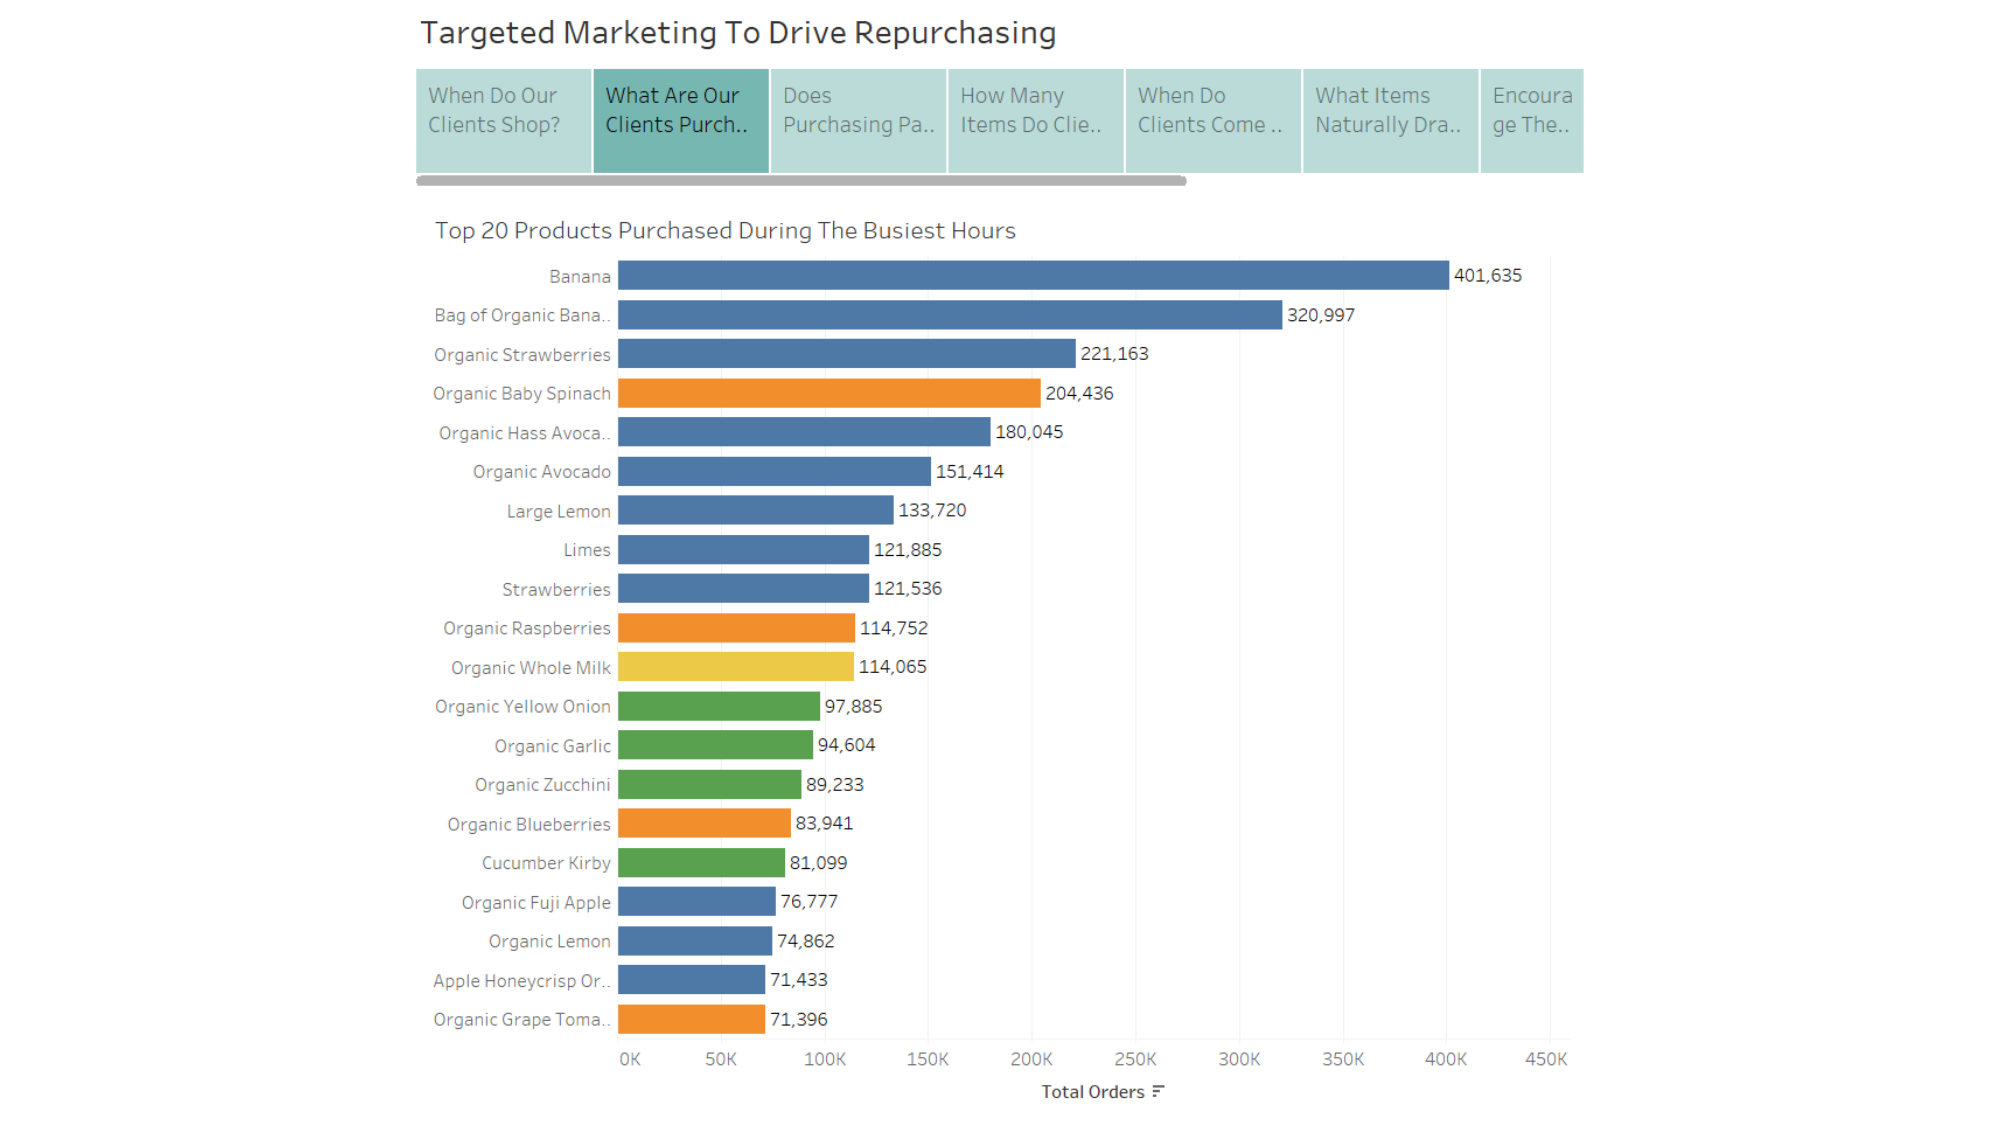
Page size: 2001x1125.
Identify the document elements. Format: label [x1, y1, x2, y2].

picture [407, 0, 1593, 1125]
